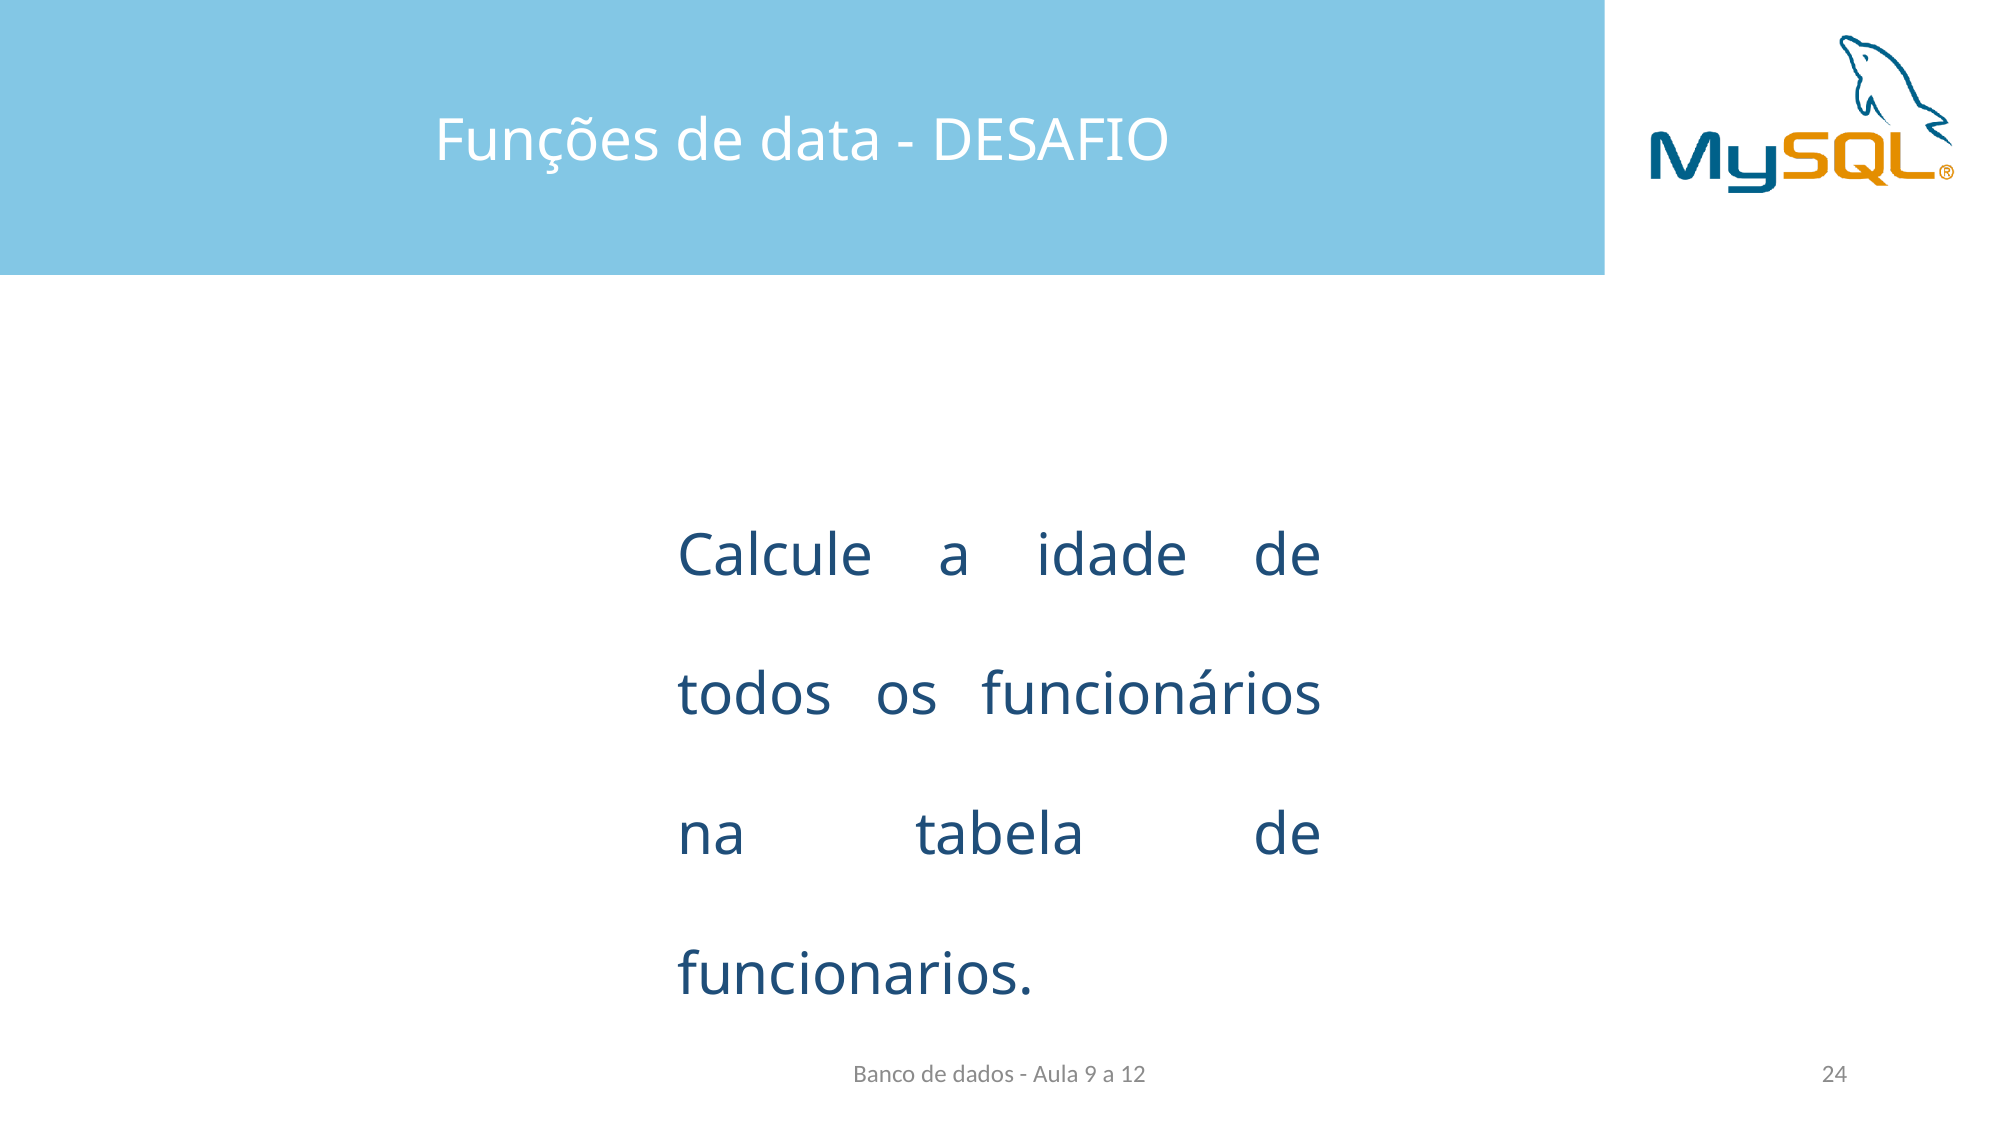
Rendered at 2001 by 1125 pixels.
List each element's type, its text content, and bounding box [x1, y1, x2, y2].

text_box Calcule a idade de todos os funcionários na tabela de funcionarios. [662, 439, 1338, 1014]
slide_number 24 [1412, 1042, 1863, 1103]
footer Banco de dados - Aula 9 a 12 [662, 1042, 1338, 1103]
picture [1604, 0, 2000, 245]
text_box Funções de data - DESAFIO [0, 0, 1606, 276]
